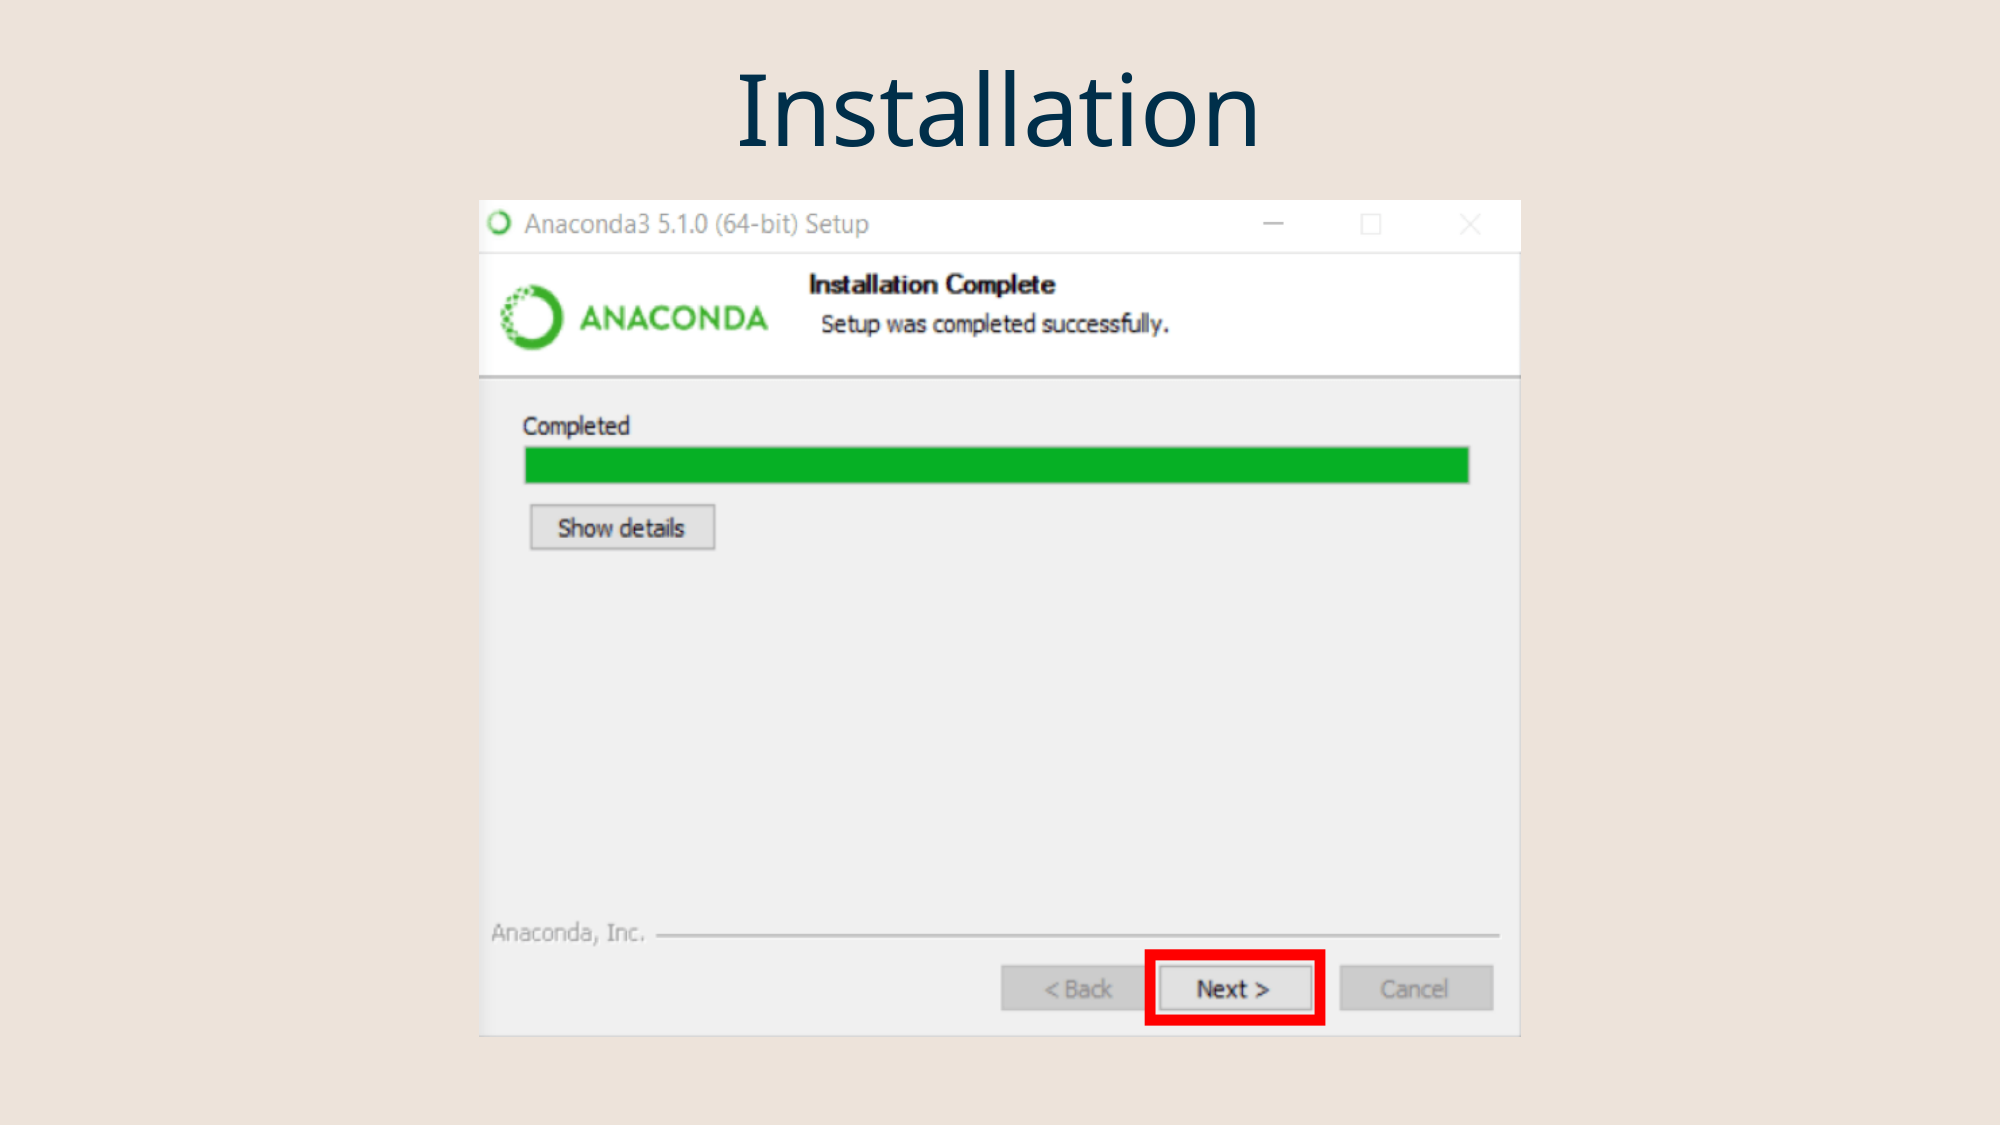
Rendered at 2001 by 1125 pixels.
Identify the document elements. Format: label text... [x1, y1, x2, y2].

picture [478, 200, 1521, 1038]
text_box Installation [68, 43, 1932, 170]
